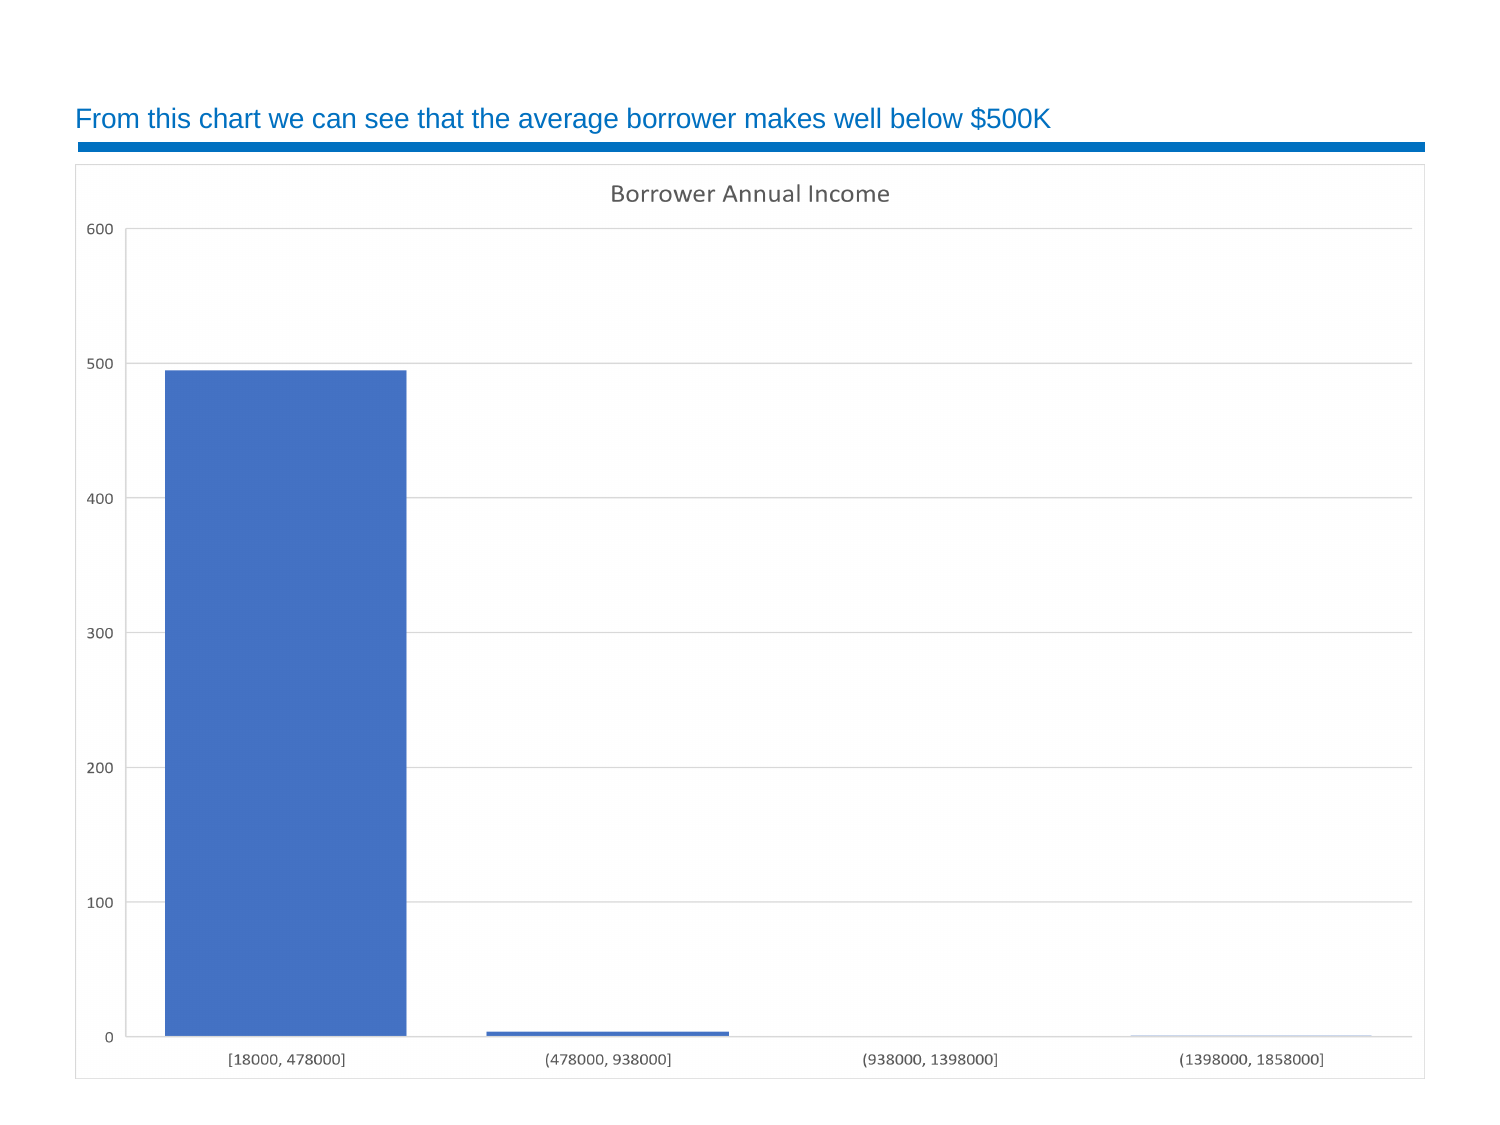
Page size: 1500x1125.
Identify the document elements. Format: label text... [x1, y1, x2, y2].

title From this chart we can see that the average borrower makes well below $500K [75, 96, 1425, 143]
picture [74, 164, 1426, 1080]
